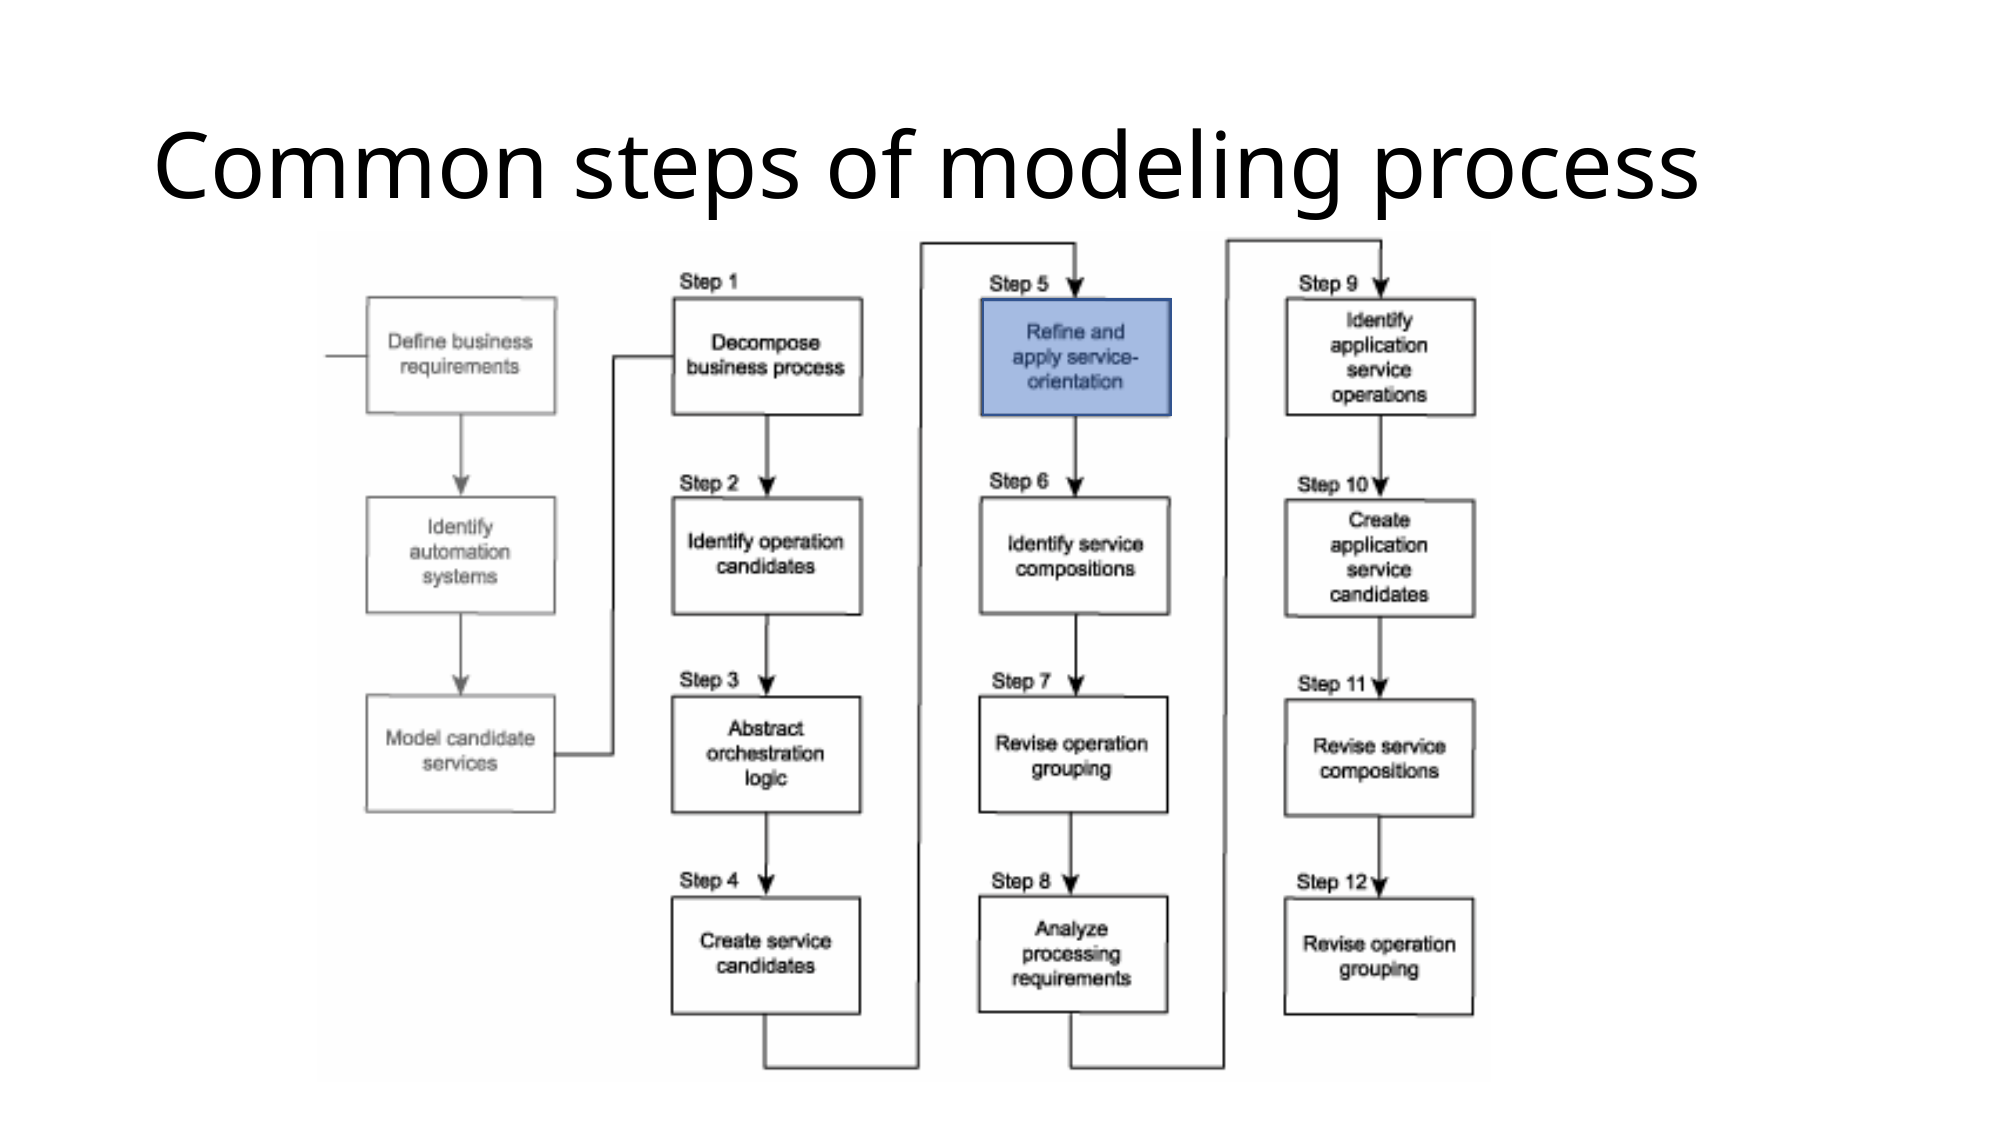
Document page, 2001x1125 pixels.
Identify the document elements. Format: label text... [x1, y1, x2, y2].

title Common steps of modeling process [137, 59, 1863, 278]
picture [317, 231, 1491, 1082]
